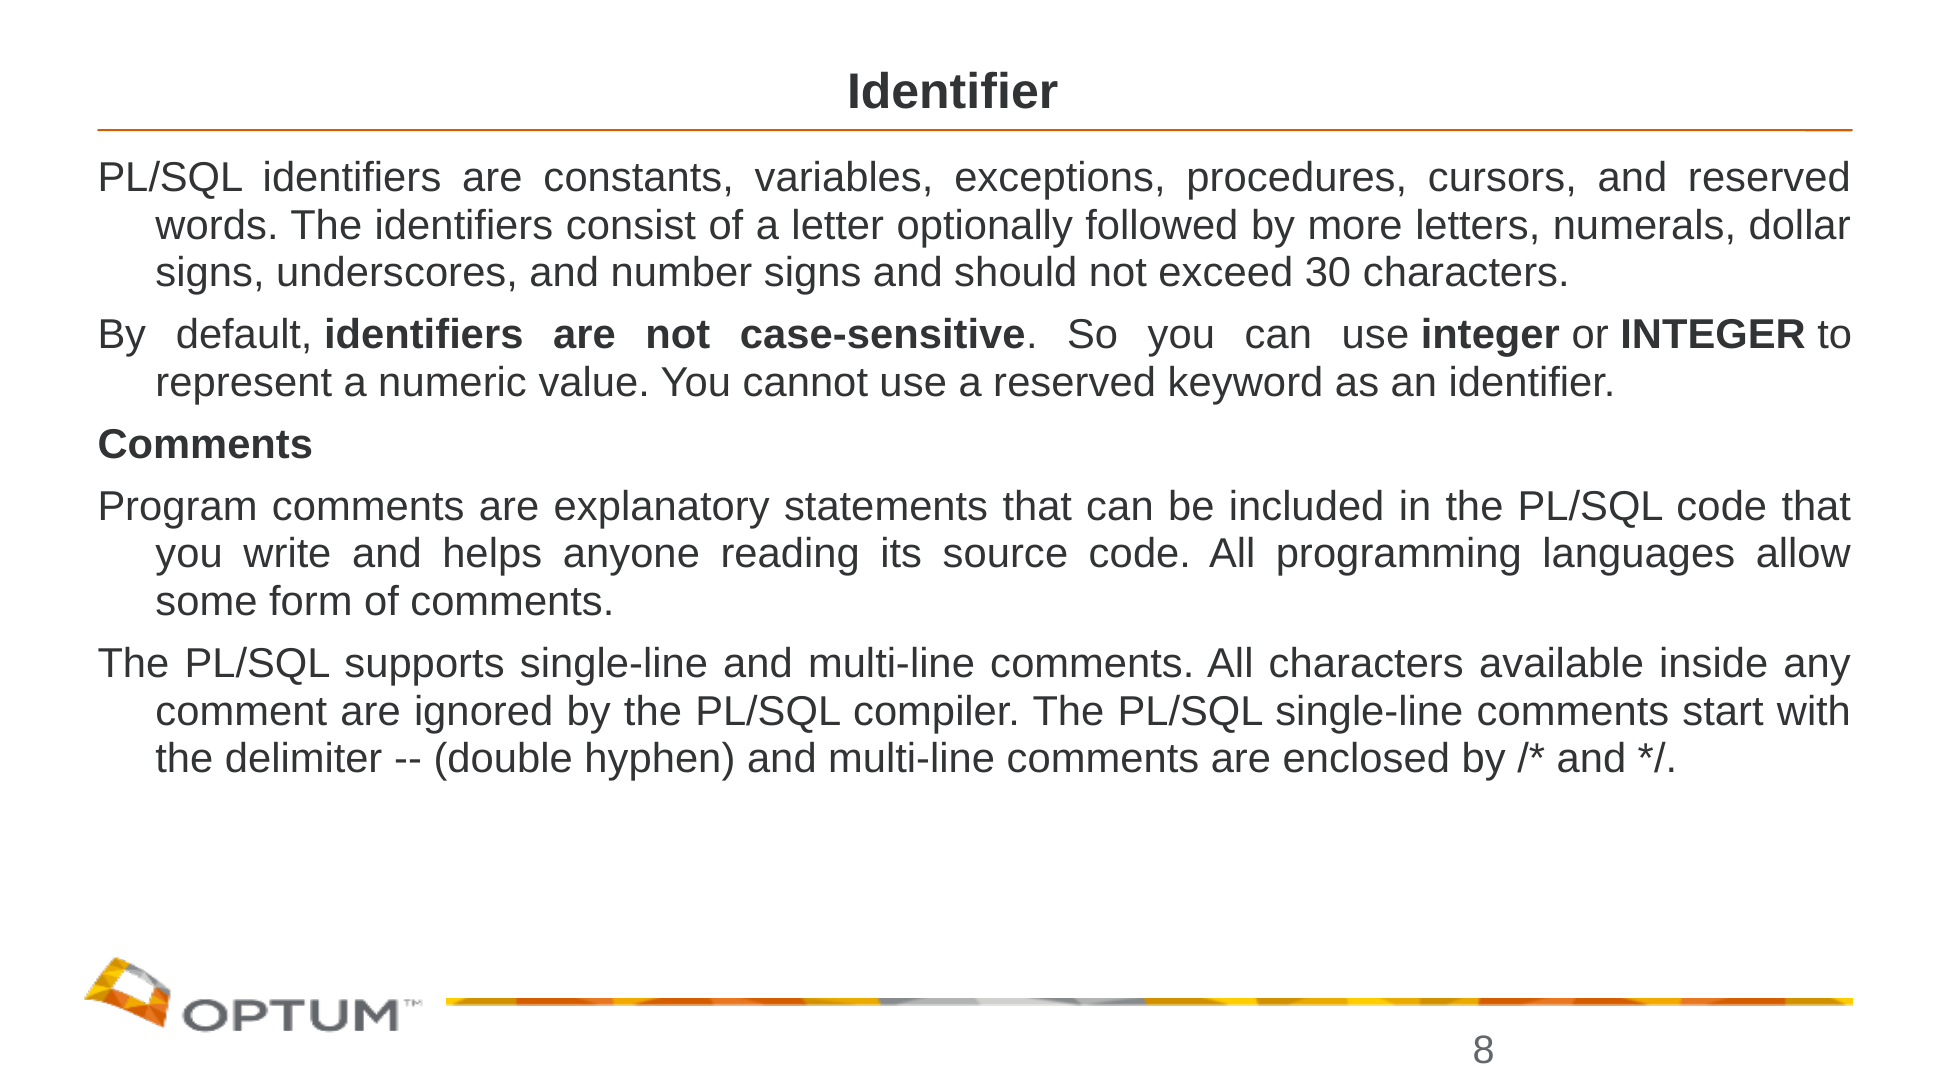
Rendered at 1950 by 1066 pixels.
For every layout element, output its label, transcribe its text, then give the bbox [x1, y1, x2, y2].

title Identifier [97, 23, 1852, 119]
picture [81, 955, 425, 1034]
list PL/SQL identifiers are constants, variables, exceptions, procedures, cursors, and reserved words. The identifiers consist of a letter optionally followed by more letters, numerals, dollar signs, underscores, and number signs and should not exceed 30 characters. By default, identifiers are not case-sensitive. So you can use integer or INTEGER to represent a numeric value. You cannot use a reserved keyword as an identifier. Comments Program comments are explanatory statements that can be included in the PL/SQL code that you write and helps anyone reading its source code. All programming languages allow some form of comments. The PL/SQL supports single-line and multi-line comments. All characters available inside any comment are ignored by the PL/SQL compiler. The PL/SQL single-line comments start with the delimiter -- (double hyphen) and multi-line comments are enclosed by /* and */. [97, 153, 1853, 938]
picture [446, 998, 1853, 1006]
slide_number 8 [1457, 1016, 1523, 1040]
